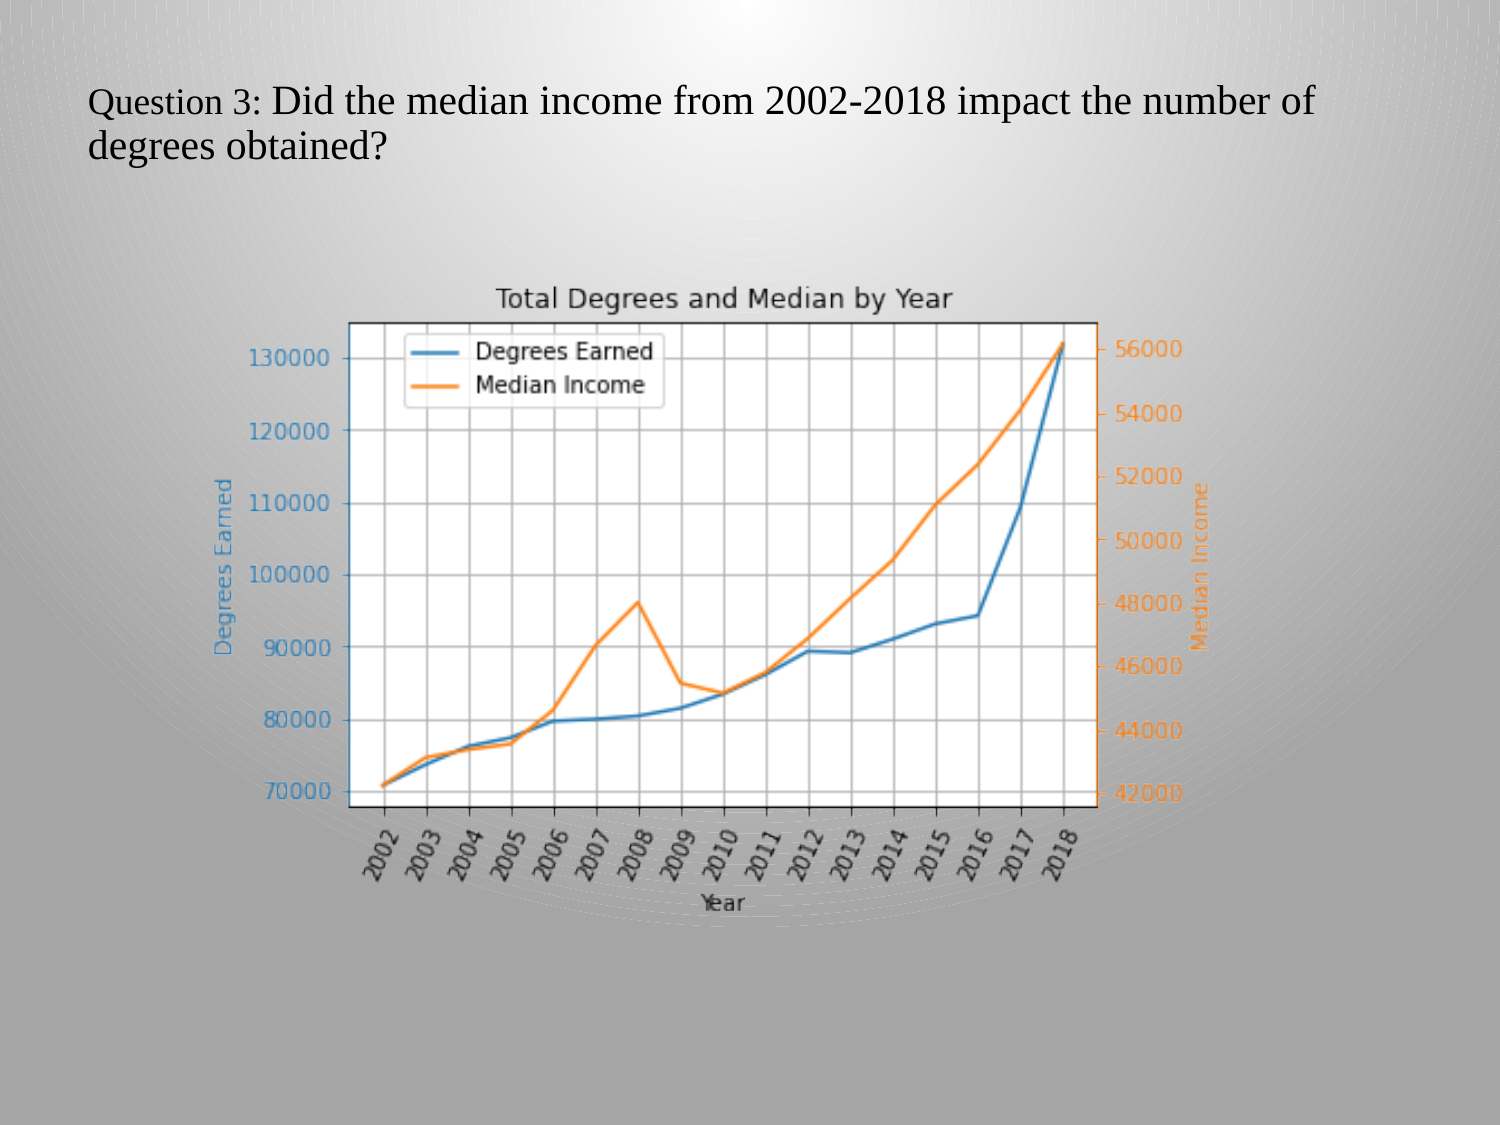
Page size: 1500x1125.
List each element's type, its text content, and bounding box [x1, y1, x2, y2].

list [201, 271, 1231, 932]
title Question 3: Did the median income from 2002-2018 impact the number of degrees obtained? [72, 37, 1367, 256]
